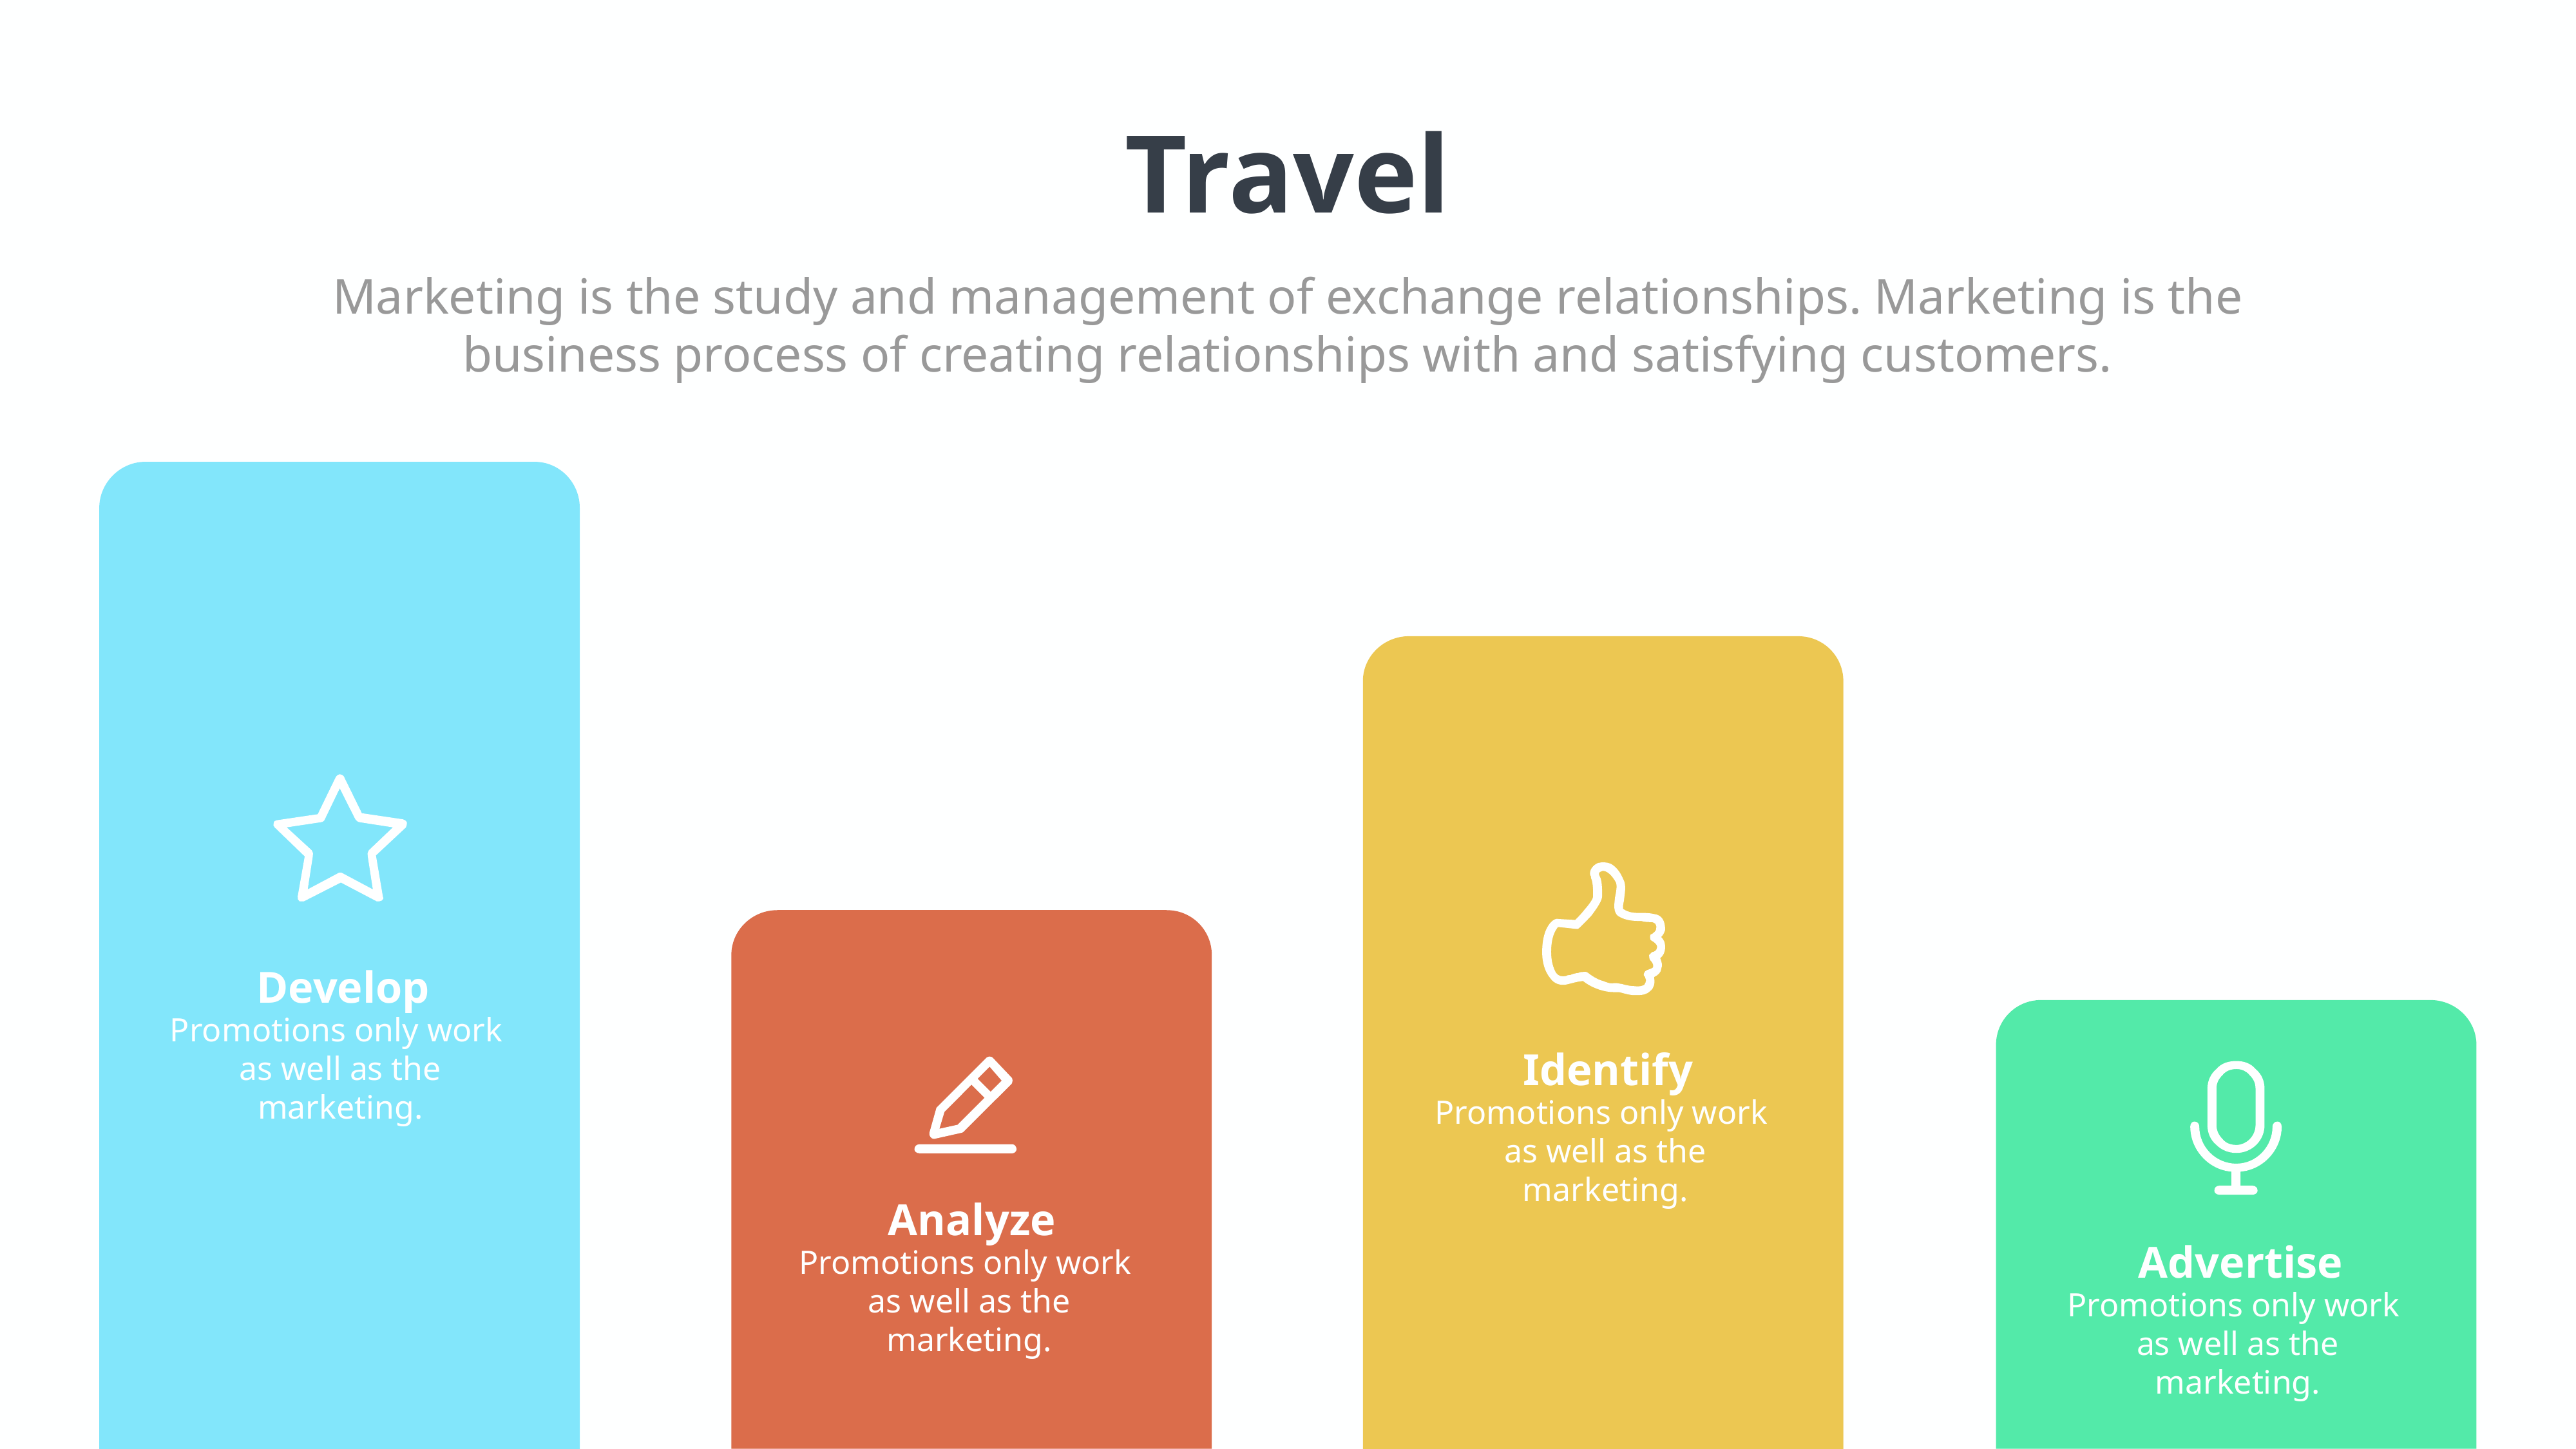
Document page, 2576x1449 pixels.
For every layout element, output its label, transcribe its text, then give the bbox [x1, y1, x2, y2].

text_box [782, 1188, 1157, 1325]
text_box [1542, 862, 1665, 996]
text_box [2050, 1230, 2425, 1368]
text_box [1996, 999, 2477, 1449]
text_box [153, 955, 528, 1093]
text_box [914, 1144, 1017, 1153]
text_box Travel [1115, 100, 1460, 239]
text_box [273, 774, 407, 902]
text_box [929, 1056, 1013, 1139]
text_box [731, 910, 1212, 1449]
text_box [99, 462, 580, 1449]
text_box Marketing is the study and management of exchange relationships. Marketing is the business process of creating relationships with and satisfying customers. [259, 260, 2317, 386]
text_box [2207, 1061, 2265, 1153]
text_box [2190, 1121, 2282, 1195]
text_box [1362, 636, 1844, 1449]
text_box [1418, 1037, 1793, 1175]
